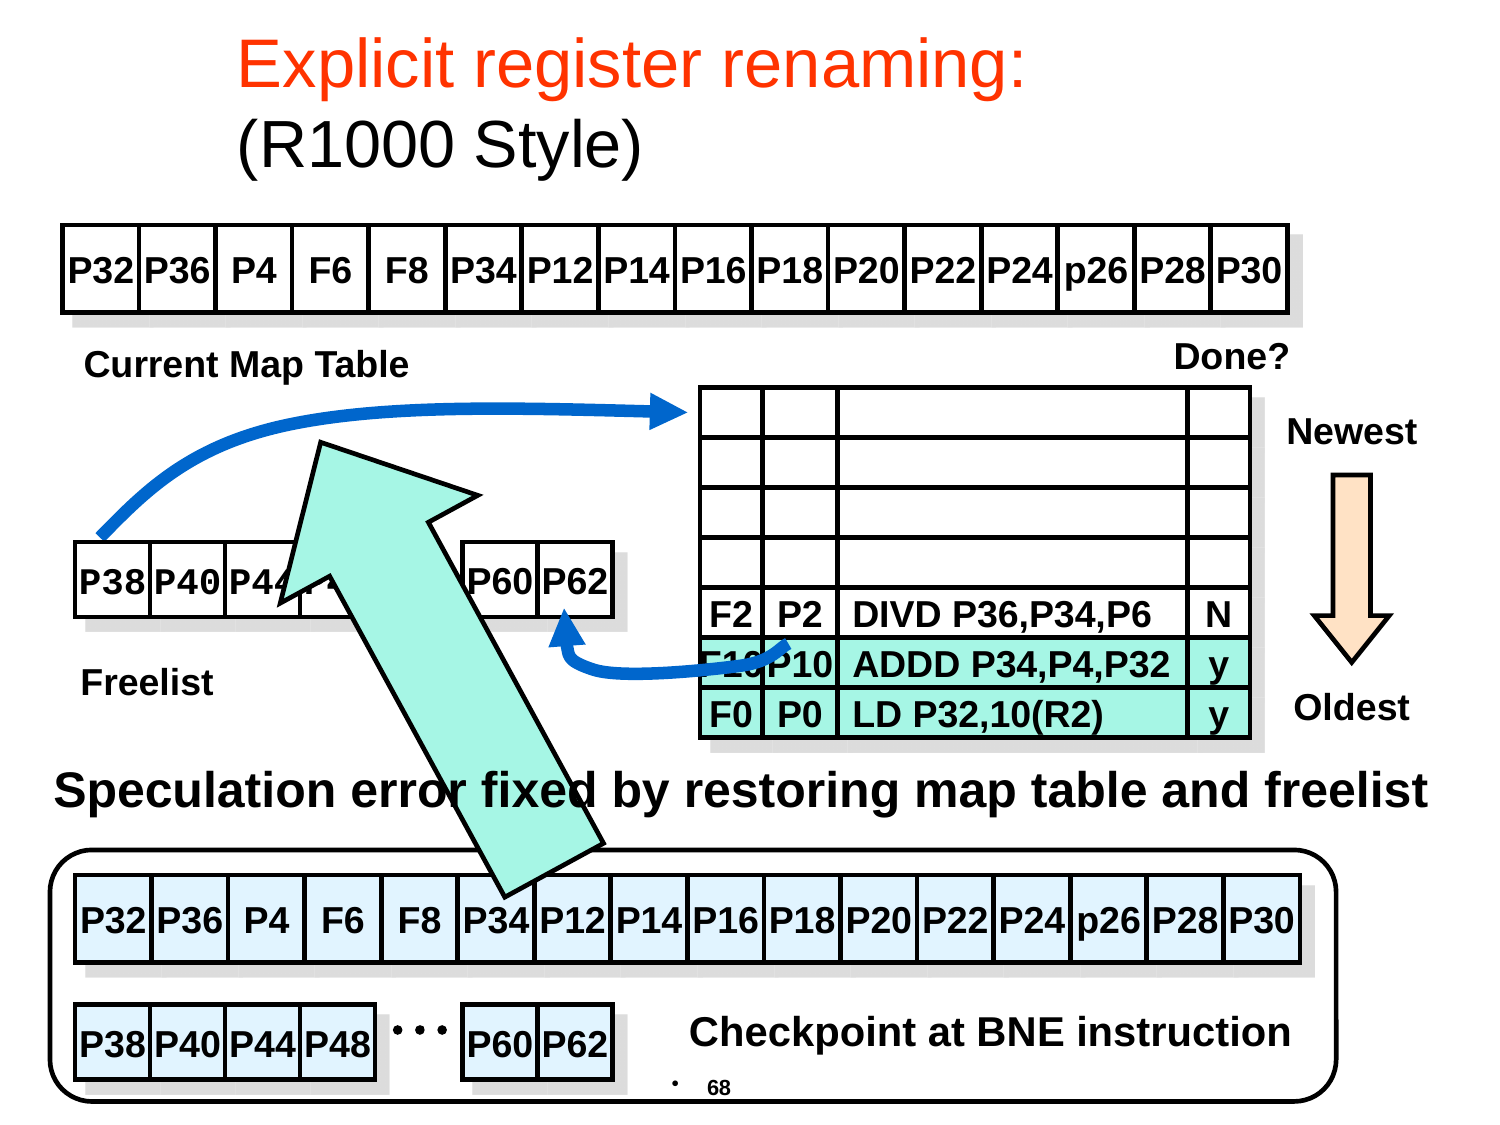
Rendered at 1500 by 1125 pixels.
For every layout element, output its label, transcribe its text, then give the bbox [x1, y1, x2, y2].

text_box P2 [762, 587, 837, 637]
text_box [762, 537, 837, 587]
text_box P0 [762, 687, 837, 738]
text_box P10 [762, 637, 837, 687]
text_box [49, 849, 1337, 1102]
text_box [699, 537, 762, 587]
text_box y [1187, 687, 1250, 738]
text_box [74, 1004, 376, 1080]
text_box [357, 627, 553, 750]
text_box Checkpoint at BNE instruction [674, 997, 1308, 1063]
text_box LD P32,10(R2) [837, 687, 1187, 738]
text_box [1187, 387, 1250, 437]
text_box [837, 537, 1187, 587]
text_box [762, 387, 837, 437]
text_box Speculation error fixed by restoring map table and freelist [38, 750, 1445, 825]
text_box [699, 487, 762, 537]
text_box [74, 874, 1301, 963]
text_box [762, 437, 837, 487]
text_box Current Map Table [68, 332, 425, 393]
text_box [1187, 487, 1250, 537]
text_box [127, 405, 688, 510]
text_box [62, 224, 1288, 313]
text_box [699, 387, 762, 437]
text_box [762, 487, 837, 537]
text_box [699, 437, 762, 487]
text_box F0 [699, 687, 762, 738]
text_box y [1187, 637, 1250, 687]
text_box Freelist [65, 650, 229, 710]
text_box N [1187, 587, 1250, 637]
text_box F2 [699, 587, 762, 637]
text_box DIVD P36,P34,P6 [837, 587, 1187, 637]
text_box Done? [1158, 325, 1306, 385]
text_box [1187, 537, 1250, 587]
text_box [1187, 437, 1250, 487]
title Explicit register renaming: (R1000 Style) [221, 37, 1366, 163]
text_box [465, 825, 604, 873]
text_box [303, 442, 478, 510]
text_box ADDD P34,P4,P32 [837, 637, 1187, 687]
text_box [74, 512, 613, 618]
text_box [837, 437, 1187, 487]
text_box [837, 387, 1187, 437]
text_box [1269, 399, 1435, 736]
text_box [837, 487, 1187, 537]
text_box [563, 616, 789, 674]
text_box F10 [699, 661, 762, 687]
